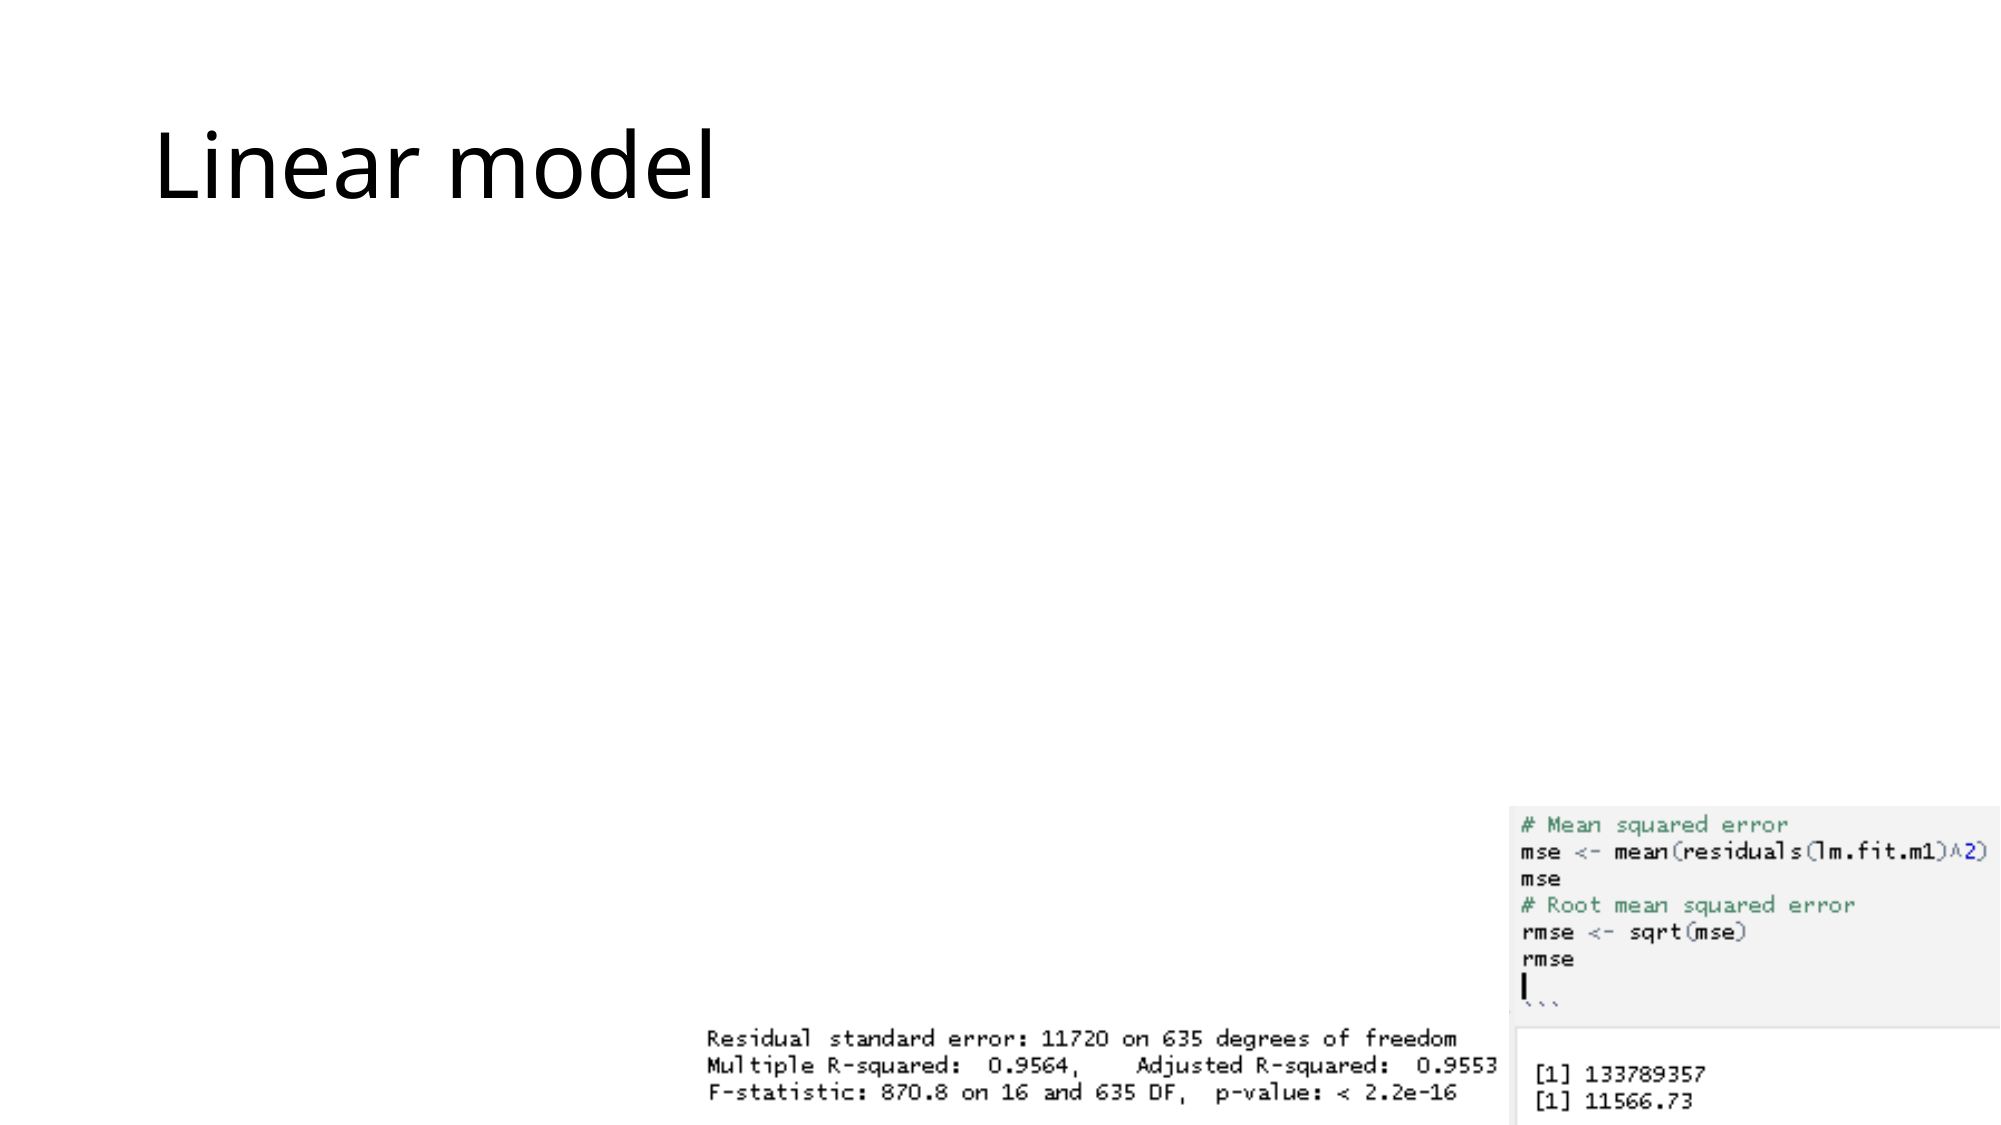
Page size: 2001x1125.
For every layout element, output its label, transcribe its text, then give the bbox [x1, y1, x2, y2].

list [700, 1020, 1509, 1125]
title Linear model [137, 59, 1863, 278]
picture [1509, 806, 2000, 1125]
